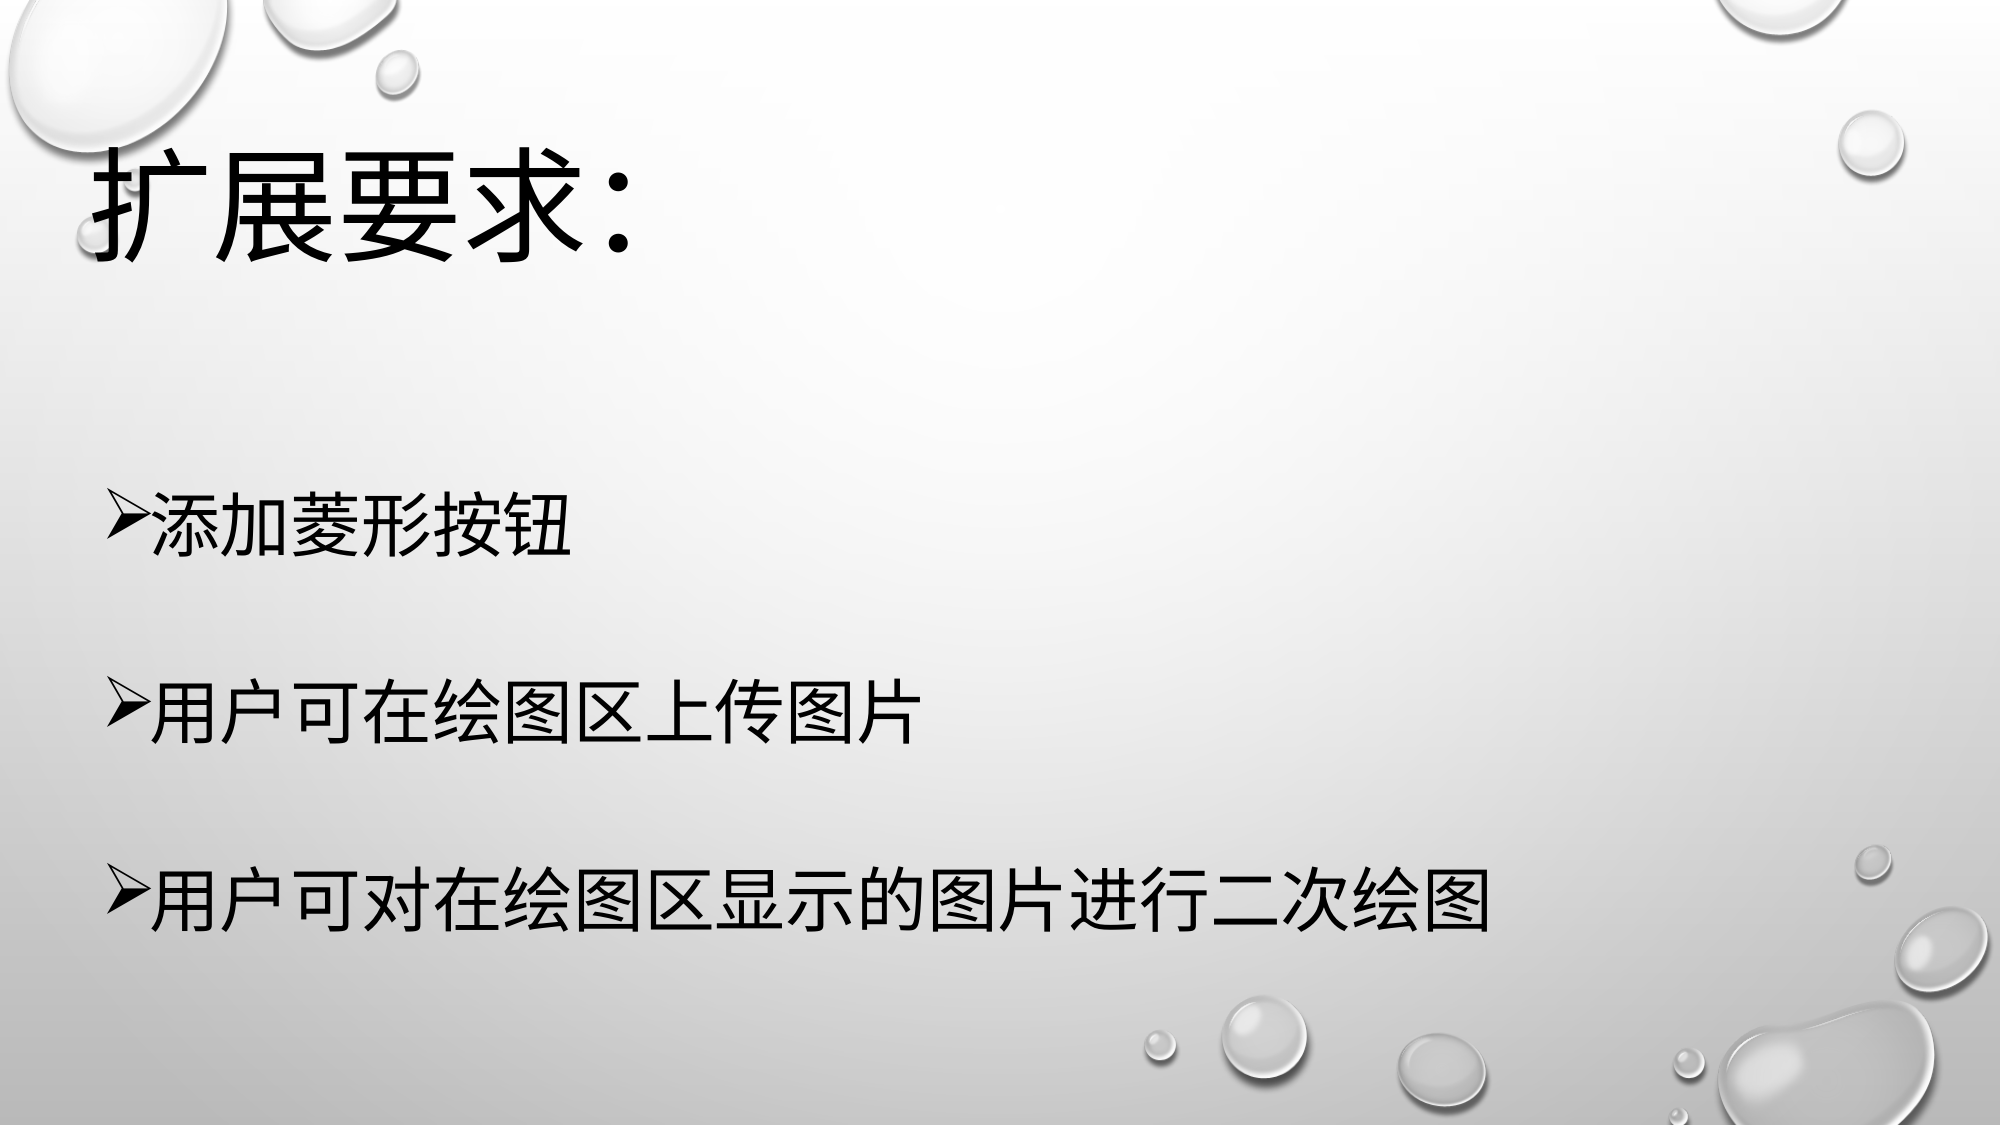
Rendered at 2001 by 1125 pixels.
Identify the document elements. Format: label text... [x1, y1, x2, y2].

list 添加菱形按钮 用户可在绘图区上传图片 用户可对在绘图区显示的图片进行二次绘图 [86, 388, 1850, 950]
picture [0, 0, 2000, 1125]
title 扩展要求： [71, 126, 1773, 389]
